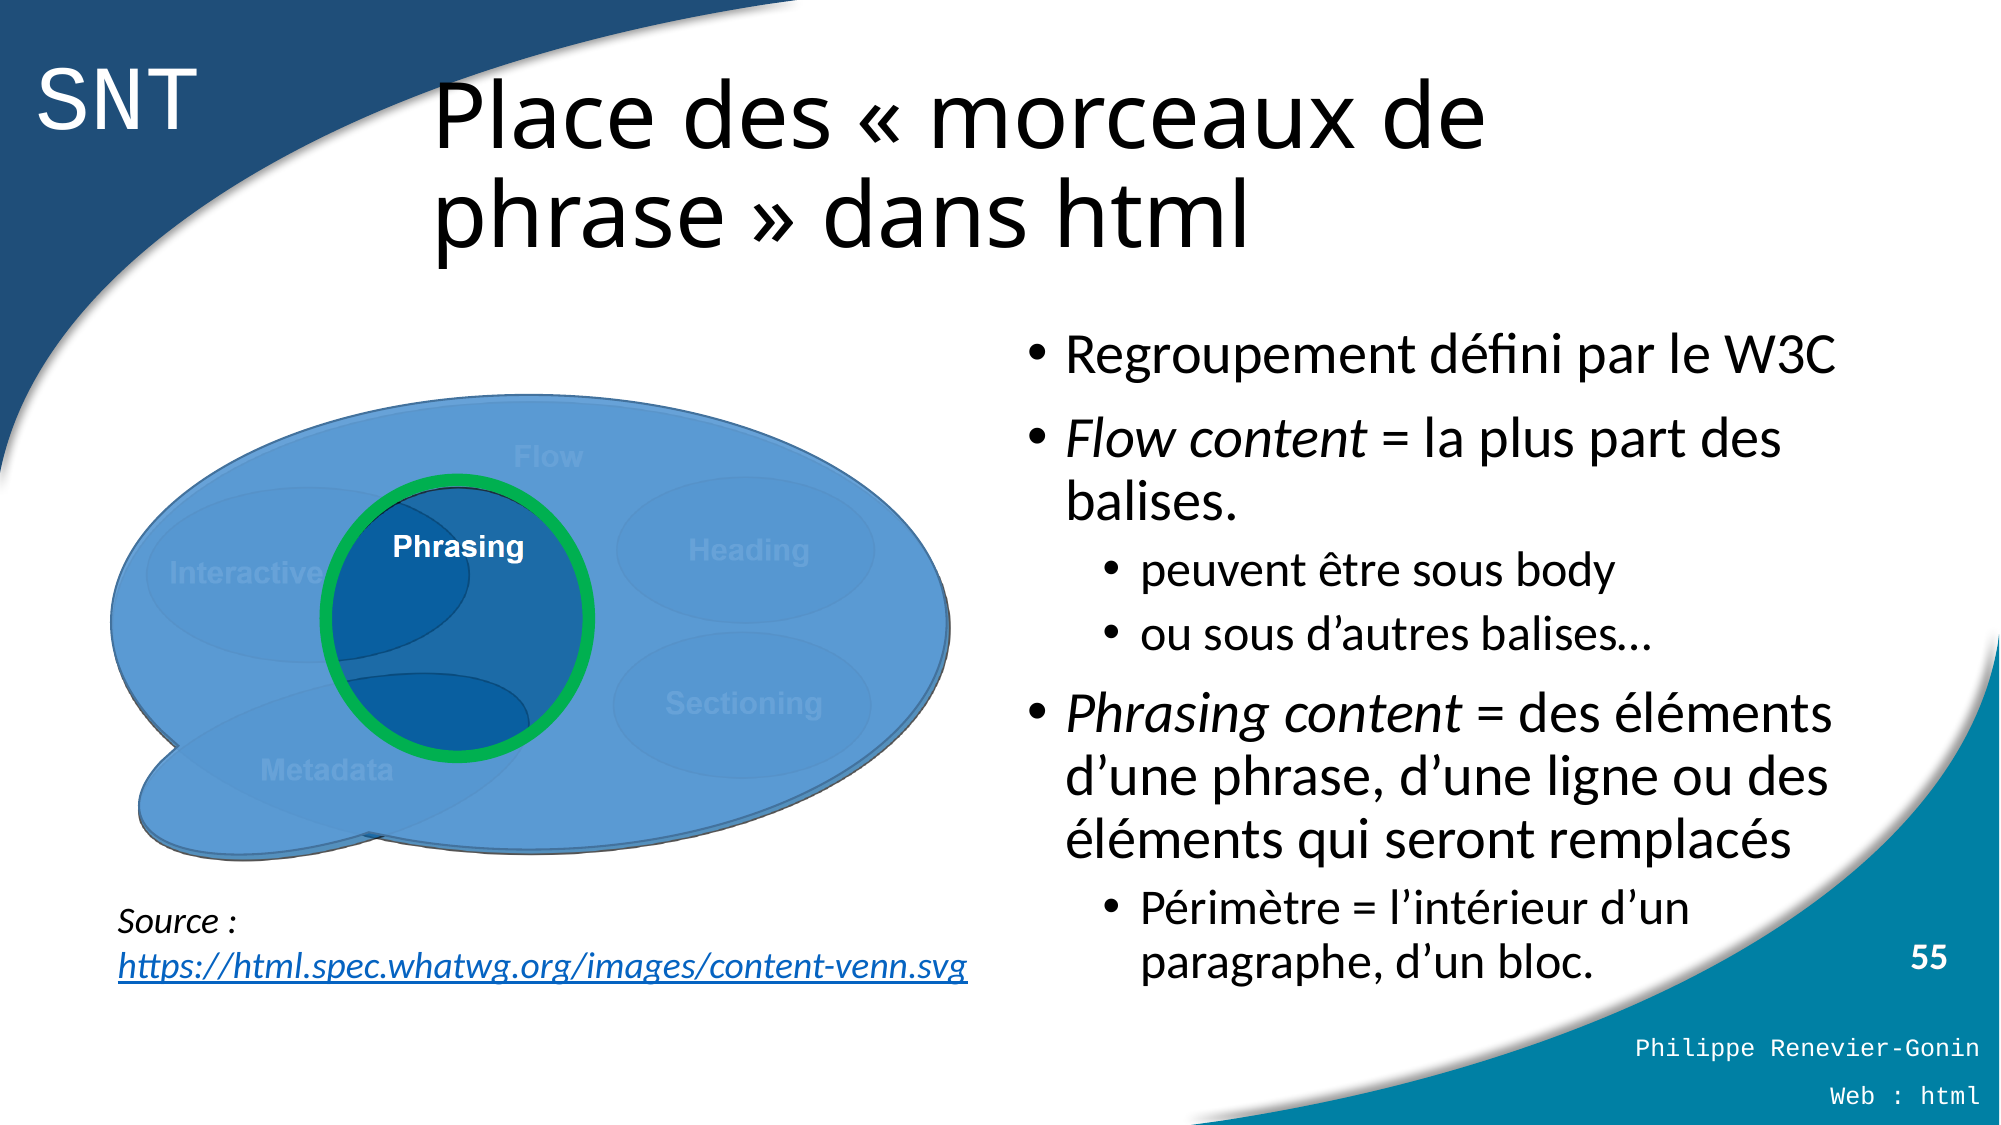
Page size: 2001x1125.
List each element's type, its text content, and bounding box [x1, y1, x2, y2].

list Regroupement défini par le W3C Flow content = la plus part des balises. peuvent être sous body ou sous d’autres balises… Phrasing content = des éléments d’une phrase, d’une ligne ou des éléments qui seront remplacés Périmètre = l’intérieur d’un paragraphe, d’un bloc. [1012, 299, 1863, 1014]
text_box Source : https://html.spec.whatwg.org/images/content-venn.svg [27, 888, 1013, 994]
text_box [110, 394, 947, 855]
title Place des « morceaux de phrase » dans html [415, 59, 1863, 278]
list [99, 389, 984, 879]
